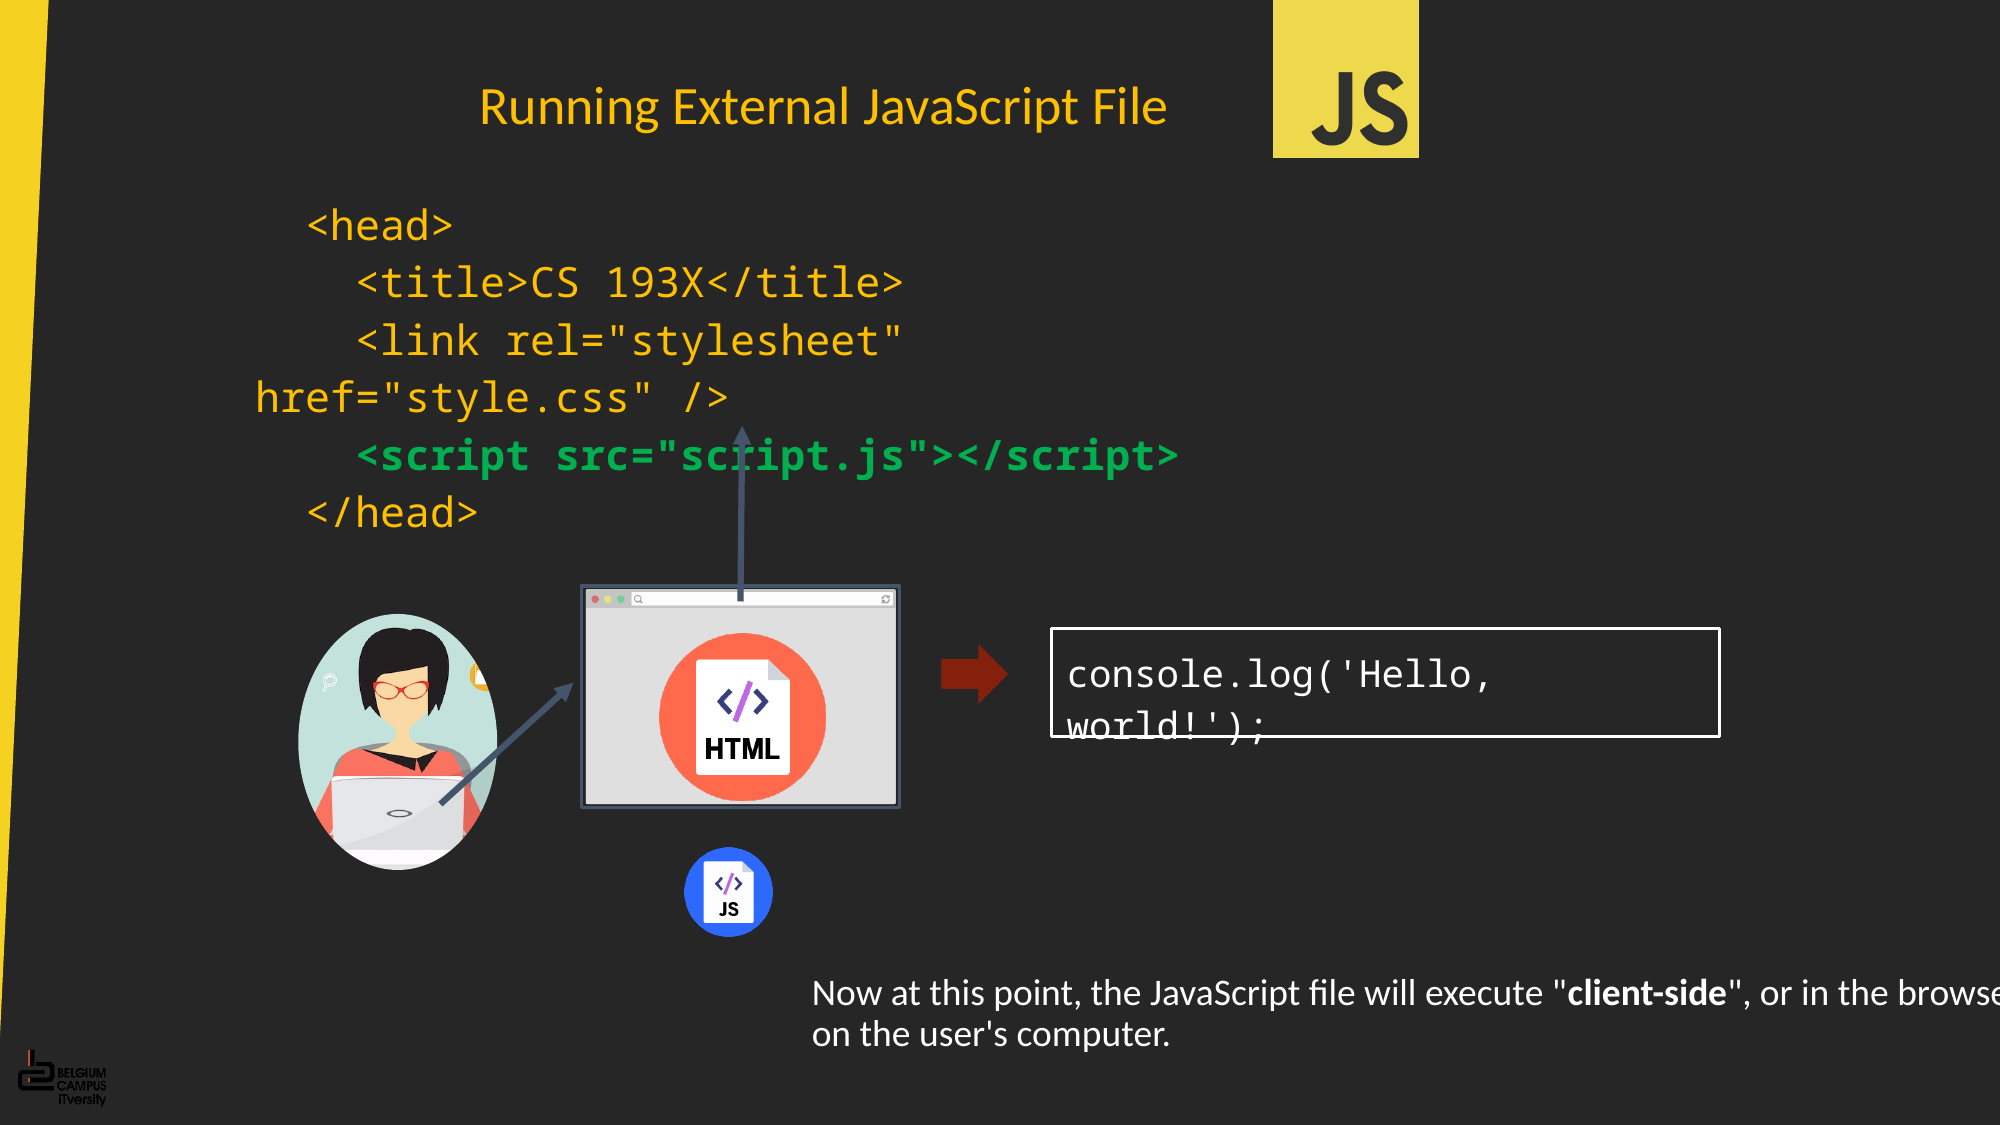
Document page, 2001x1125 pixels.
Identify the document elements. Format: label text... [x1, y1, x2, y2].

picture [10, 1042, 124, 1114]
text_box Now at this point, the JavaScript file will execute "client-side", or in the browser on the user's computer. [796, 958, 2000, 1079]
text_box <head> <title>CS 193X</title> <link rel="stylesheet" href="style.css" /> <script src="script.js"></script> </head> [239, 175, 1342, 517]
picture [582, 587, 898, 807]
text_box Running External JavaScript File [404, 22, 1244, 136]
text_box console.log('Hello, world!'); [1051, 628, 1720, 737]
text_box [0, 0, 50, 1058]
picture [1273, 0, 1419, 158]
picture [298, 613, 498, 870]
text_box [440, 682, 574, 805]
picture [684, 847, 773, 937]
text_box [941, 644, 1009, 704]
